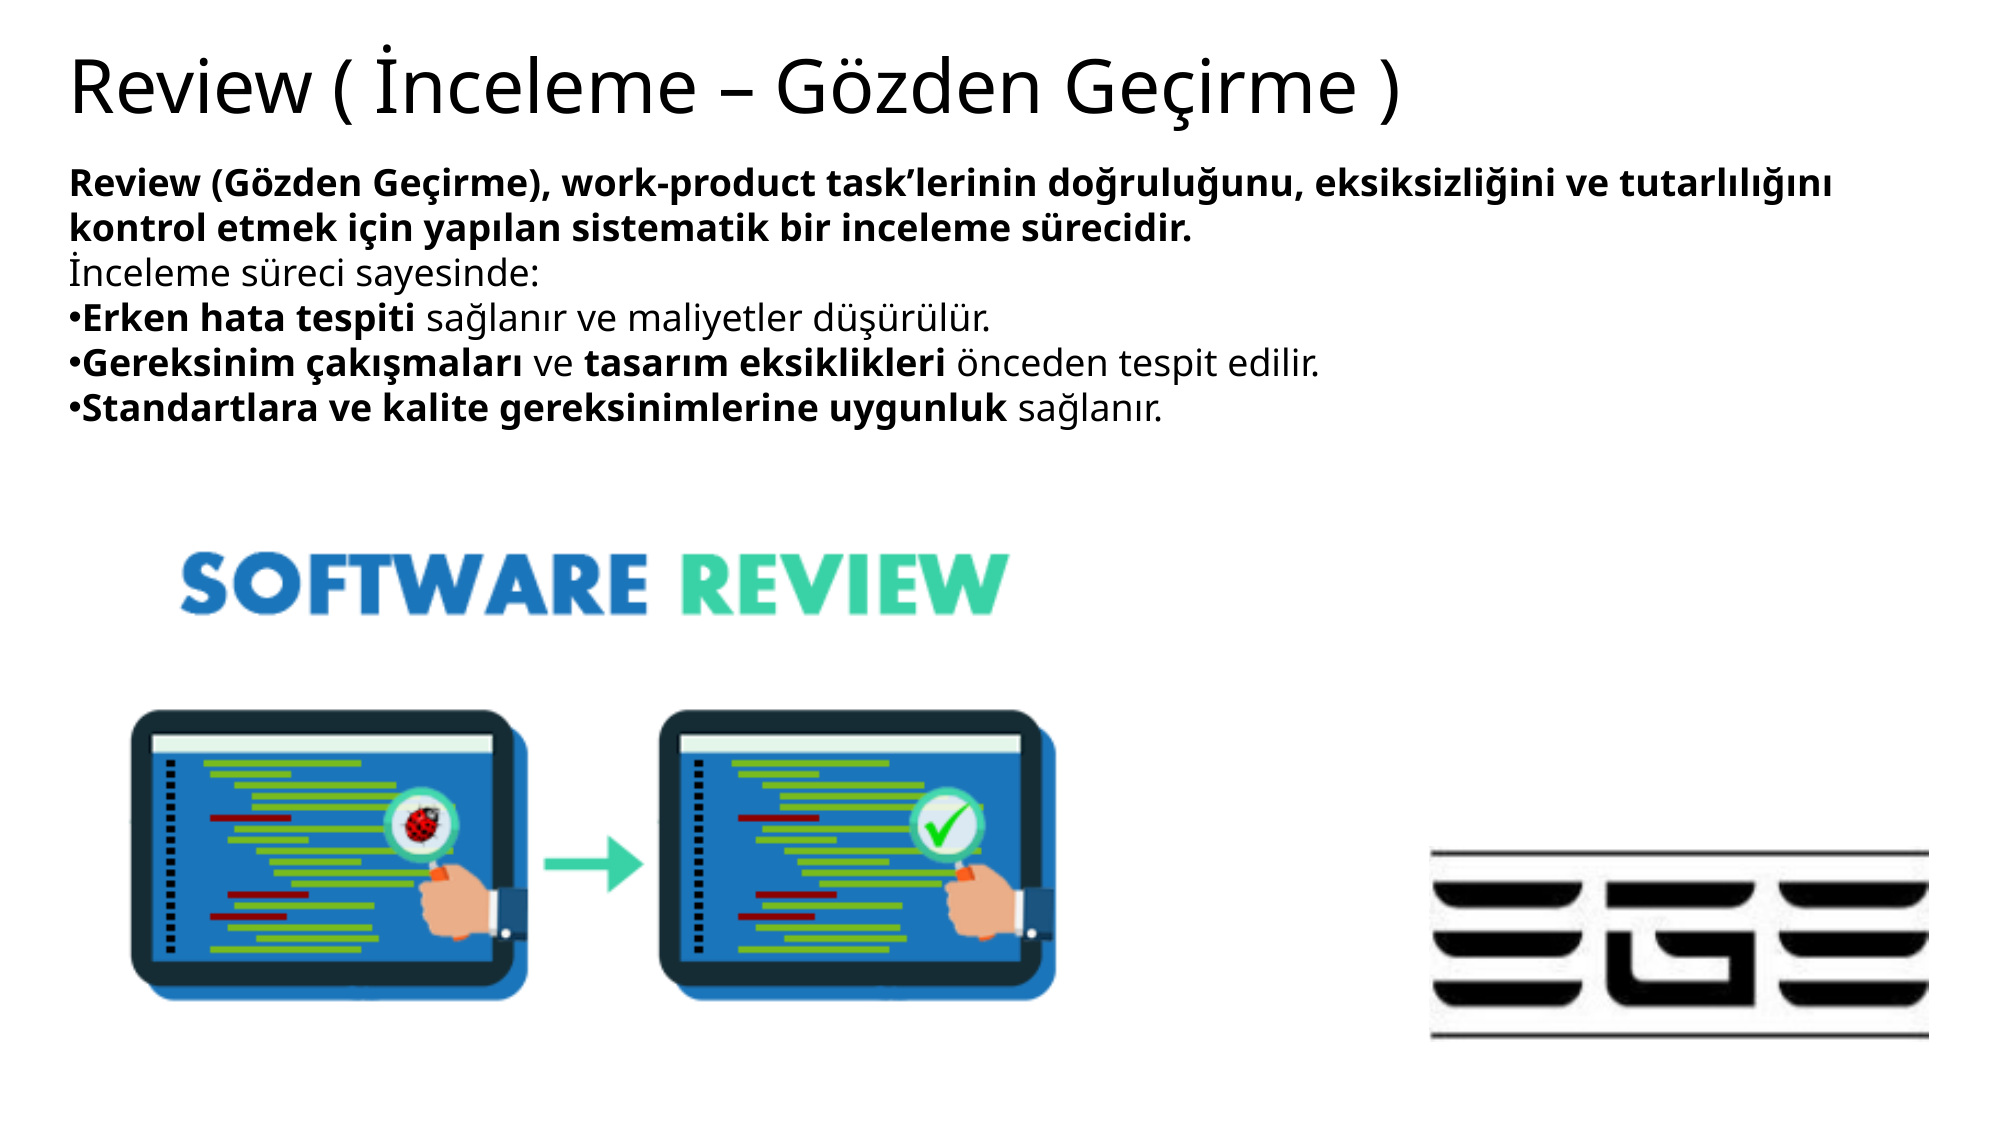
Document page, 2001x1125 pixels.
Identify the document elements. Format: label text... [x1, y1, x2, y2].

text_box Review ( İnceleme – Gözden Geçirme ) [54, 30, 1679, 136]
text_box Review (Gözden Geçirme), work-product task’lerinin doğruluğunu, eksiksizliğini ve tutarlılığını kontrol etmek için yapılan sistematik bir inceleme sürecidir. İnceleme süreci sayesinde: Erken hata tespiti sağlanır ve maliyetler düşürülür. Gereksinim çakışmaları ve tasarım eksiklikleri önceden tespit edilir. Standartlara ve kalite gereksinimlerine uygunluk sağlanır. [53, 151, 1960, 437]
picture [99, 443, 1085, 1110]
picture [1428, 845, 1929, 1042]
